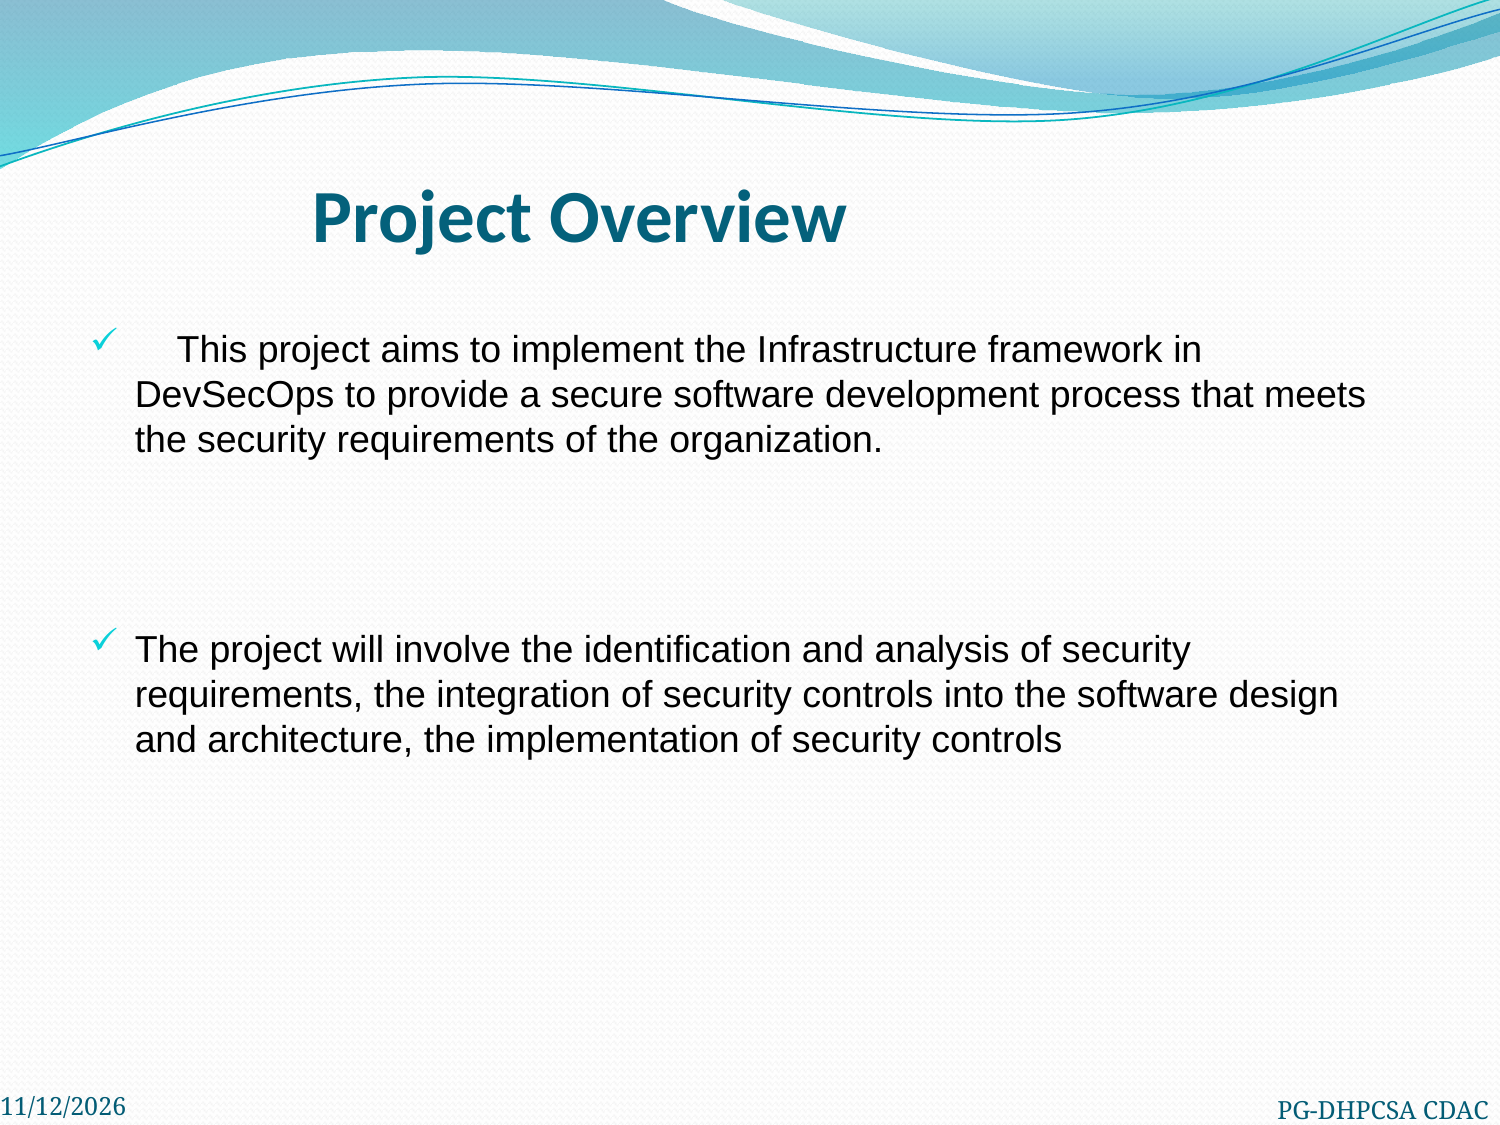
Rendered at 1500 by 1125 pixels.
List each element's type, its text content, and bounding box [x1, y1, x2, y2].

title Project Overview [23, 70, 1425, 258]
footer PG-DHPCSA CDAC [1277, 1065, 1500, 1125]
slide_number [0, 1065, 350, 1125]
list This project aims to implement the Infrastructure framework in DevSecOps to provide a secure software development process that meets the security requirements of the organization. The project will involve the identification and analysis of security requirements, the integration of security controls into the software design and architecture, the implementation of security controls [75, 317, 1425, 1038]
